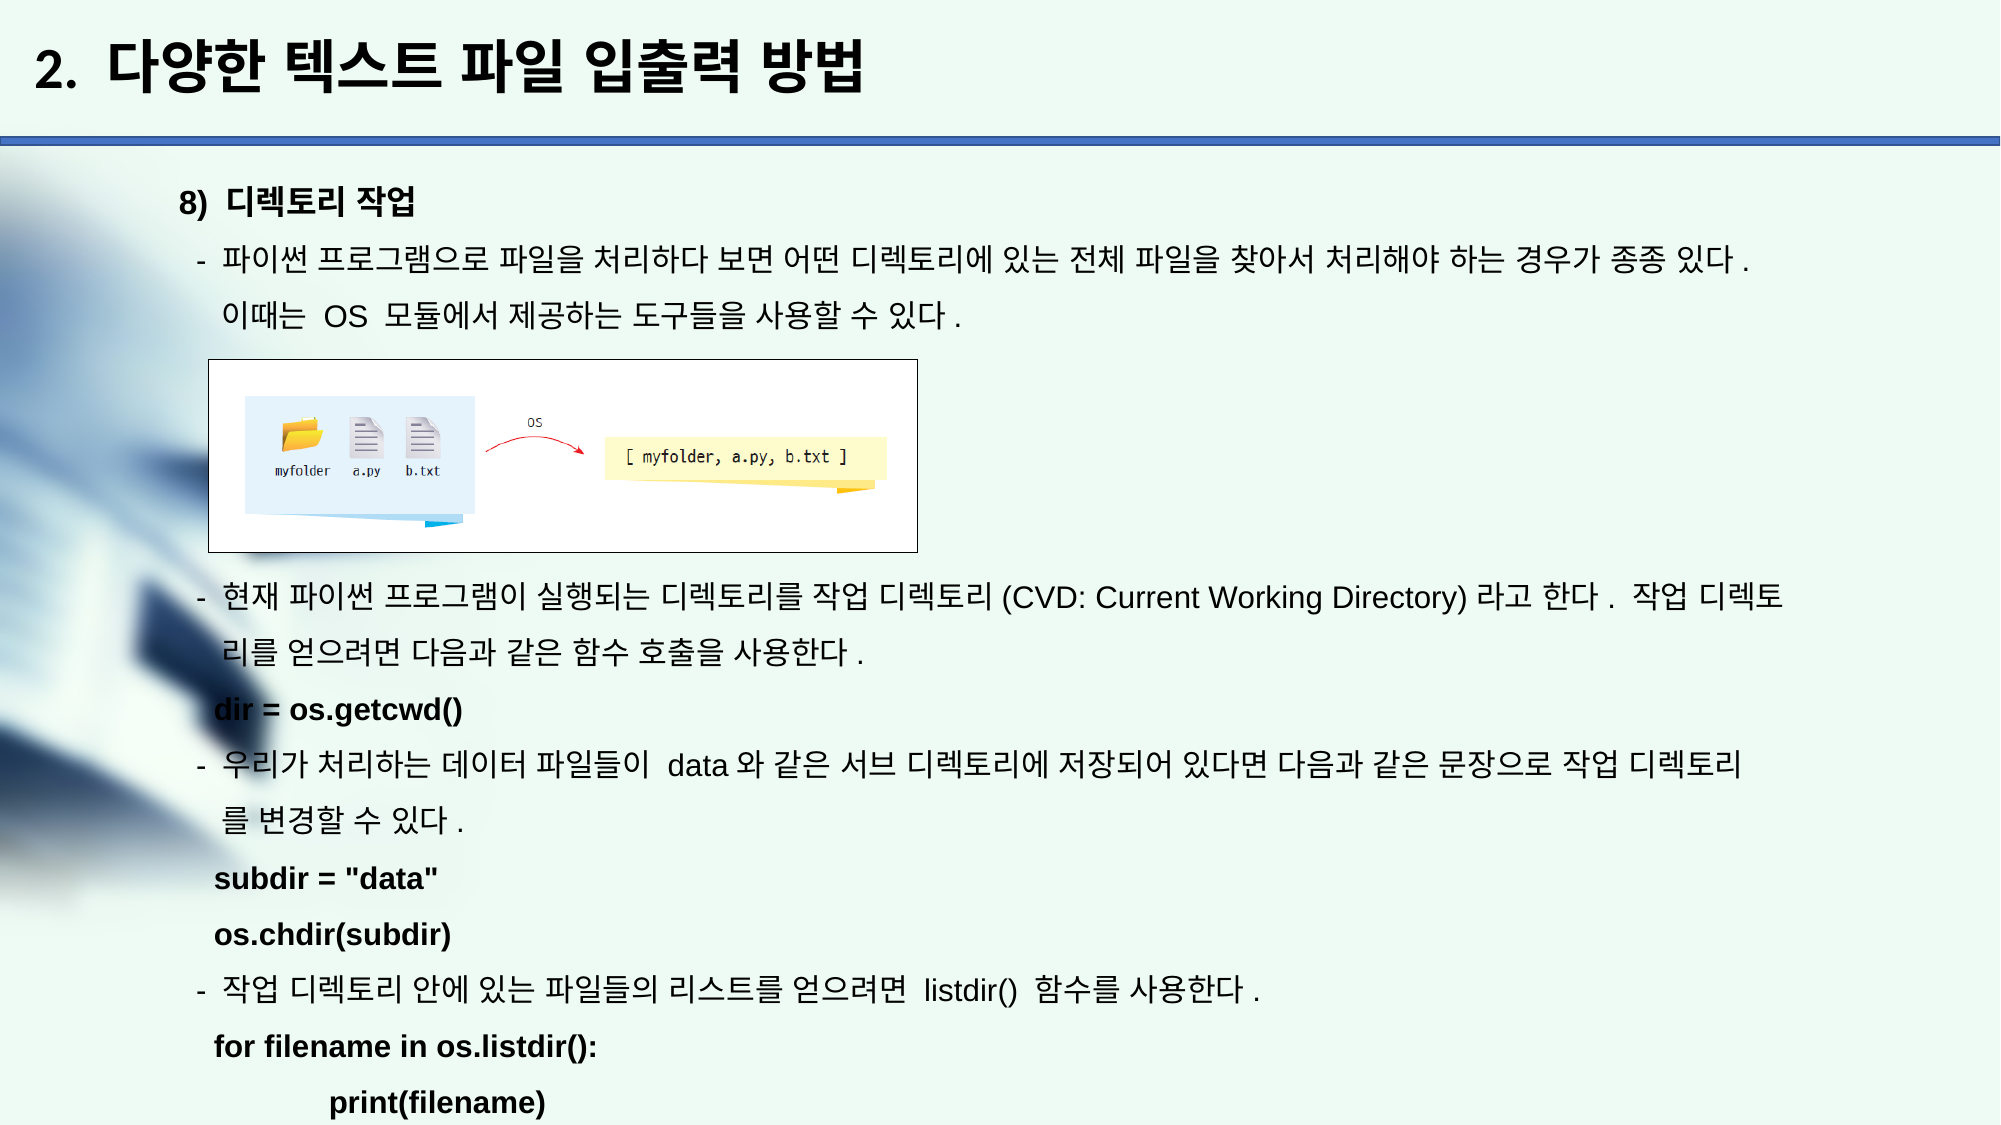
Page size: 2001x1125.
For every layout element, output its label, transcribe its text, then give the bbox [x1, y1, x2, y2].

title 2. 다양한 텍스트 파일 입출력 방법 [19, 14, 1745, 126]
picture [0, 0, 2000, 136]
picture [0, 146, 2000, 1125]
text_box 8) 디렉토리 작업 - 파이썬 프로그램으로 파일을 처리하다 보면 어떤 디렉토리에 있는 전체 파일을 찾아서 처리해야 하는 경우가 종종 있다. 이때는 OS 모듈에서 제공하는 도구들을 사용할 수 있다. - 현재 파이썬 프로그램이 실행되는 디렉토리를 작업 디렉토리(CVD: Current Working Directory)라고 한다. 작업 디렉토 리를 얻으려면 다음과 같은 함수 호출을 사용한다. dir = os.getcwd() - 우리가 처리하는 데이터 파일들이 data와 같은 서브 디렉토리에 저장되어 있다면 다음과 같은 문장으로 작업 디렉토리 를 변경할 수 있다. subdir = "data" os.chdir(subdir) - 작업 디렉토리 안에 있는 파일들의 리스트를 얻으려면 listdir() 함수를 사용한다. for filename in os.listdir(): print(filename) [163, 154, 1922, 1125]
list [208, 359, 918, 553]
